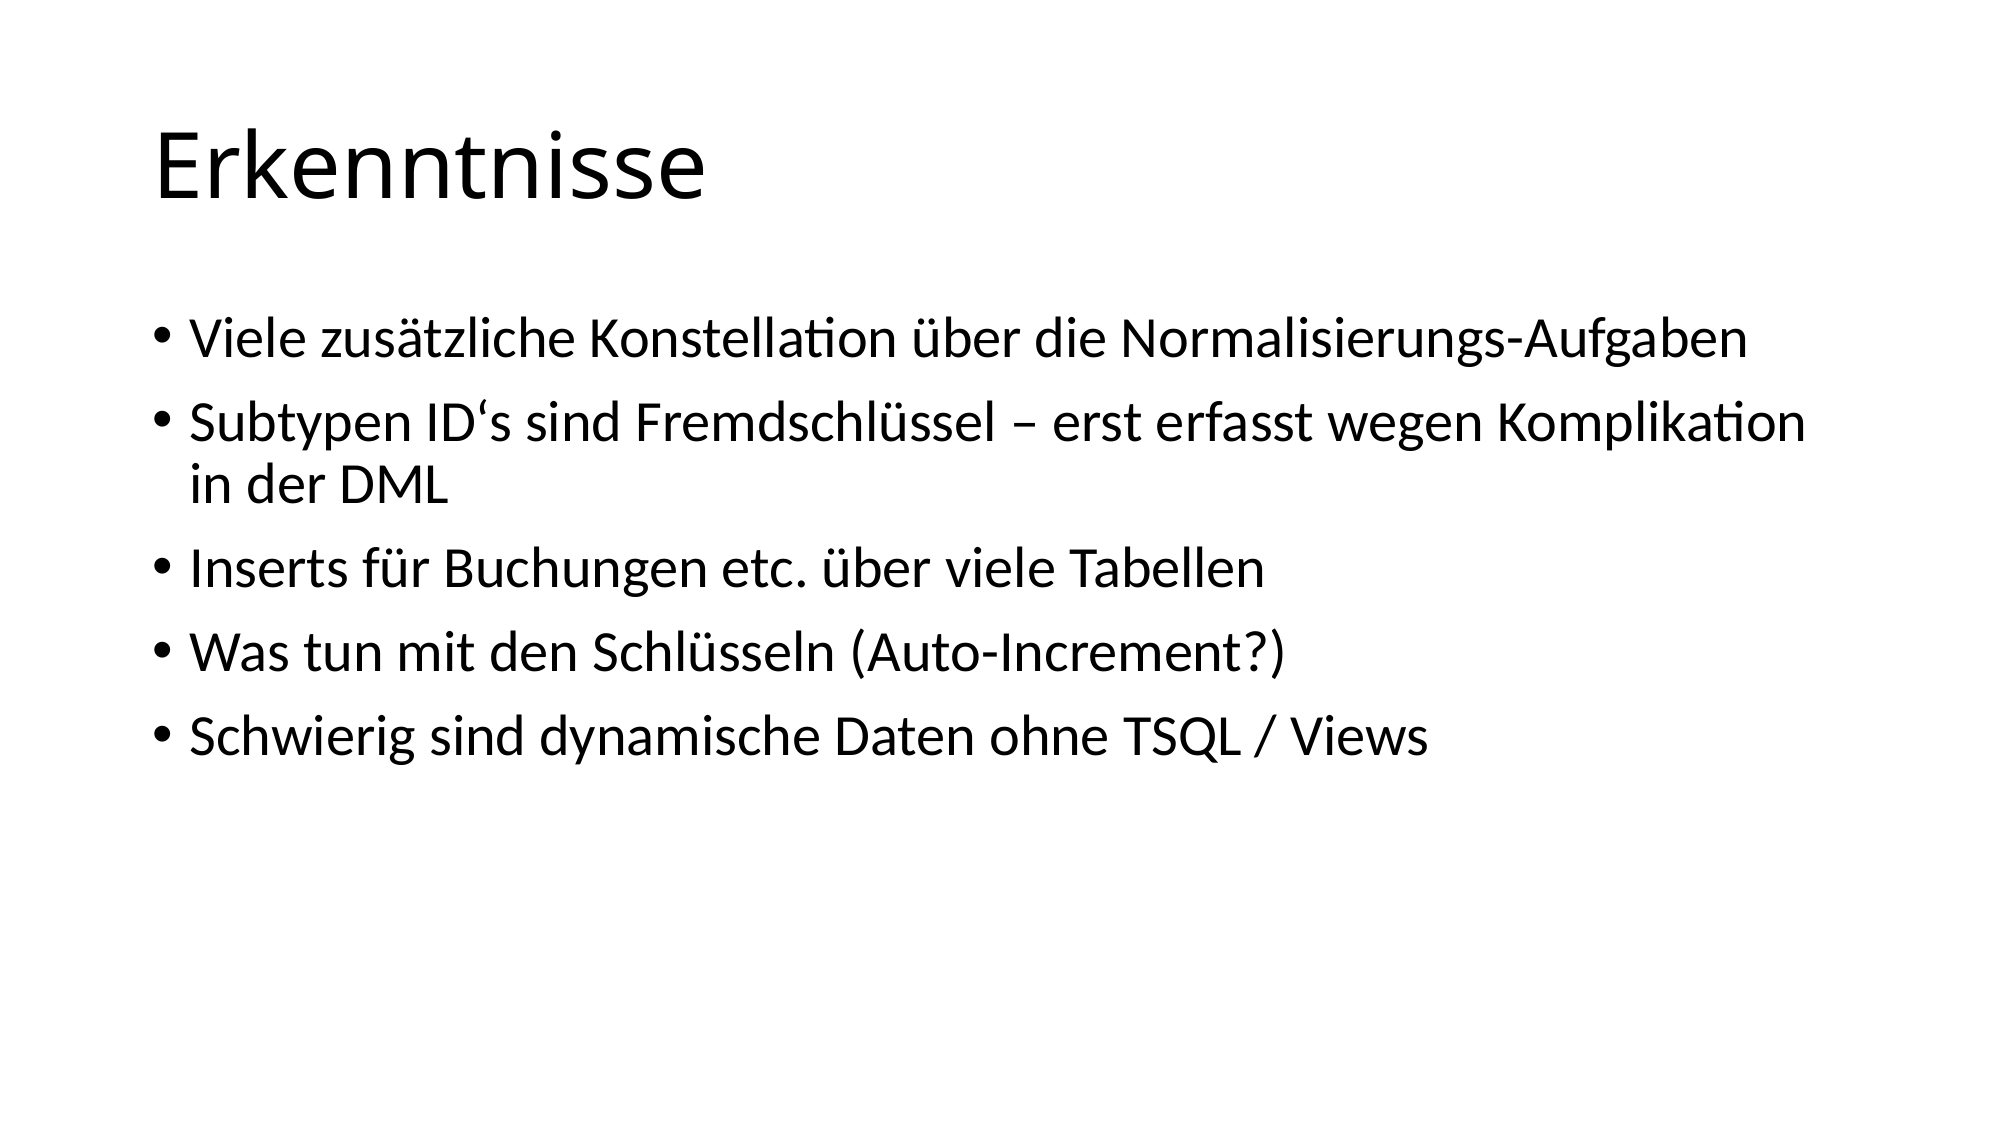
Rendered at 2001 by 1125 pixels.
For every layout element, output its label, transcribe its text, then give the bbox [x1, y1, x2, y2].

text_box Erkenntnisse [137, 59, 1863, 277]
text_box Viele zusätzliche Konstellation über die Normalisierungs-Aufgaben Subtypen ID‘s sind Fremdschlüssel – erst erfasst wegen Komplikation in der DML Inserts für Buchungen etc. über viele Tabellen Was tun mit den Schlüsseln (Auto-Increment?) Schwierig sind dynamische Daten ohne TSQL / Views [137, 299, 1863, 1013]
